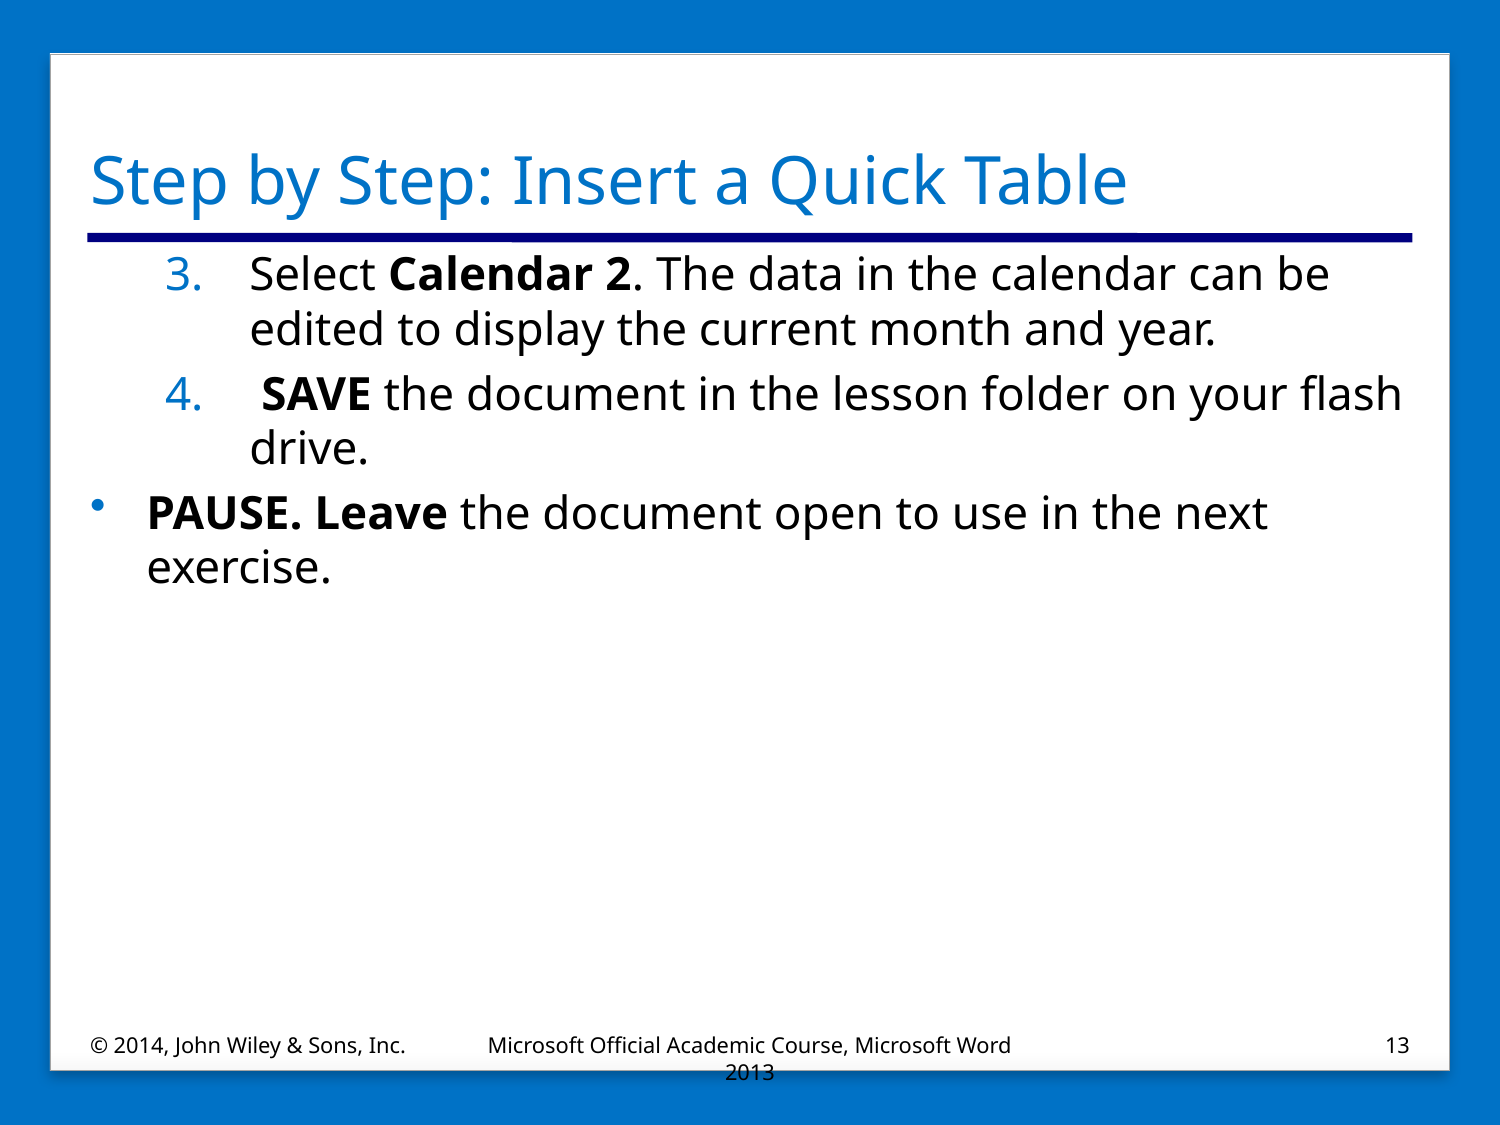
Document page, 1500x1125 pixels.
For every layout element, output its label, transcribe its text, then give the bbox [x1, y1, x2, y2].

slide_number 13 [1074, 1024, 1426, 1103]
footer Microsoft Official Academic Course, Microsoft Word 2013 [449, 1024, 1051, 1103]
slide_number © 2014, John Wiley & Sons, Inc. [74, 1024, 426, 1103]
list Select Calendar 2. The data in the calendar can be edited to display the current month and year. SAVE the document in the lesson folder on your flash drive. PAUSE. Leave the document open to use in the next exercise. [75, 237, 1425, 1063]
title Step by Step: Insert a Quick Table [74, 74, 1426, 226]
